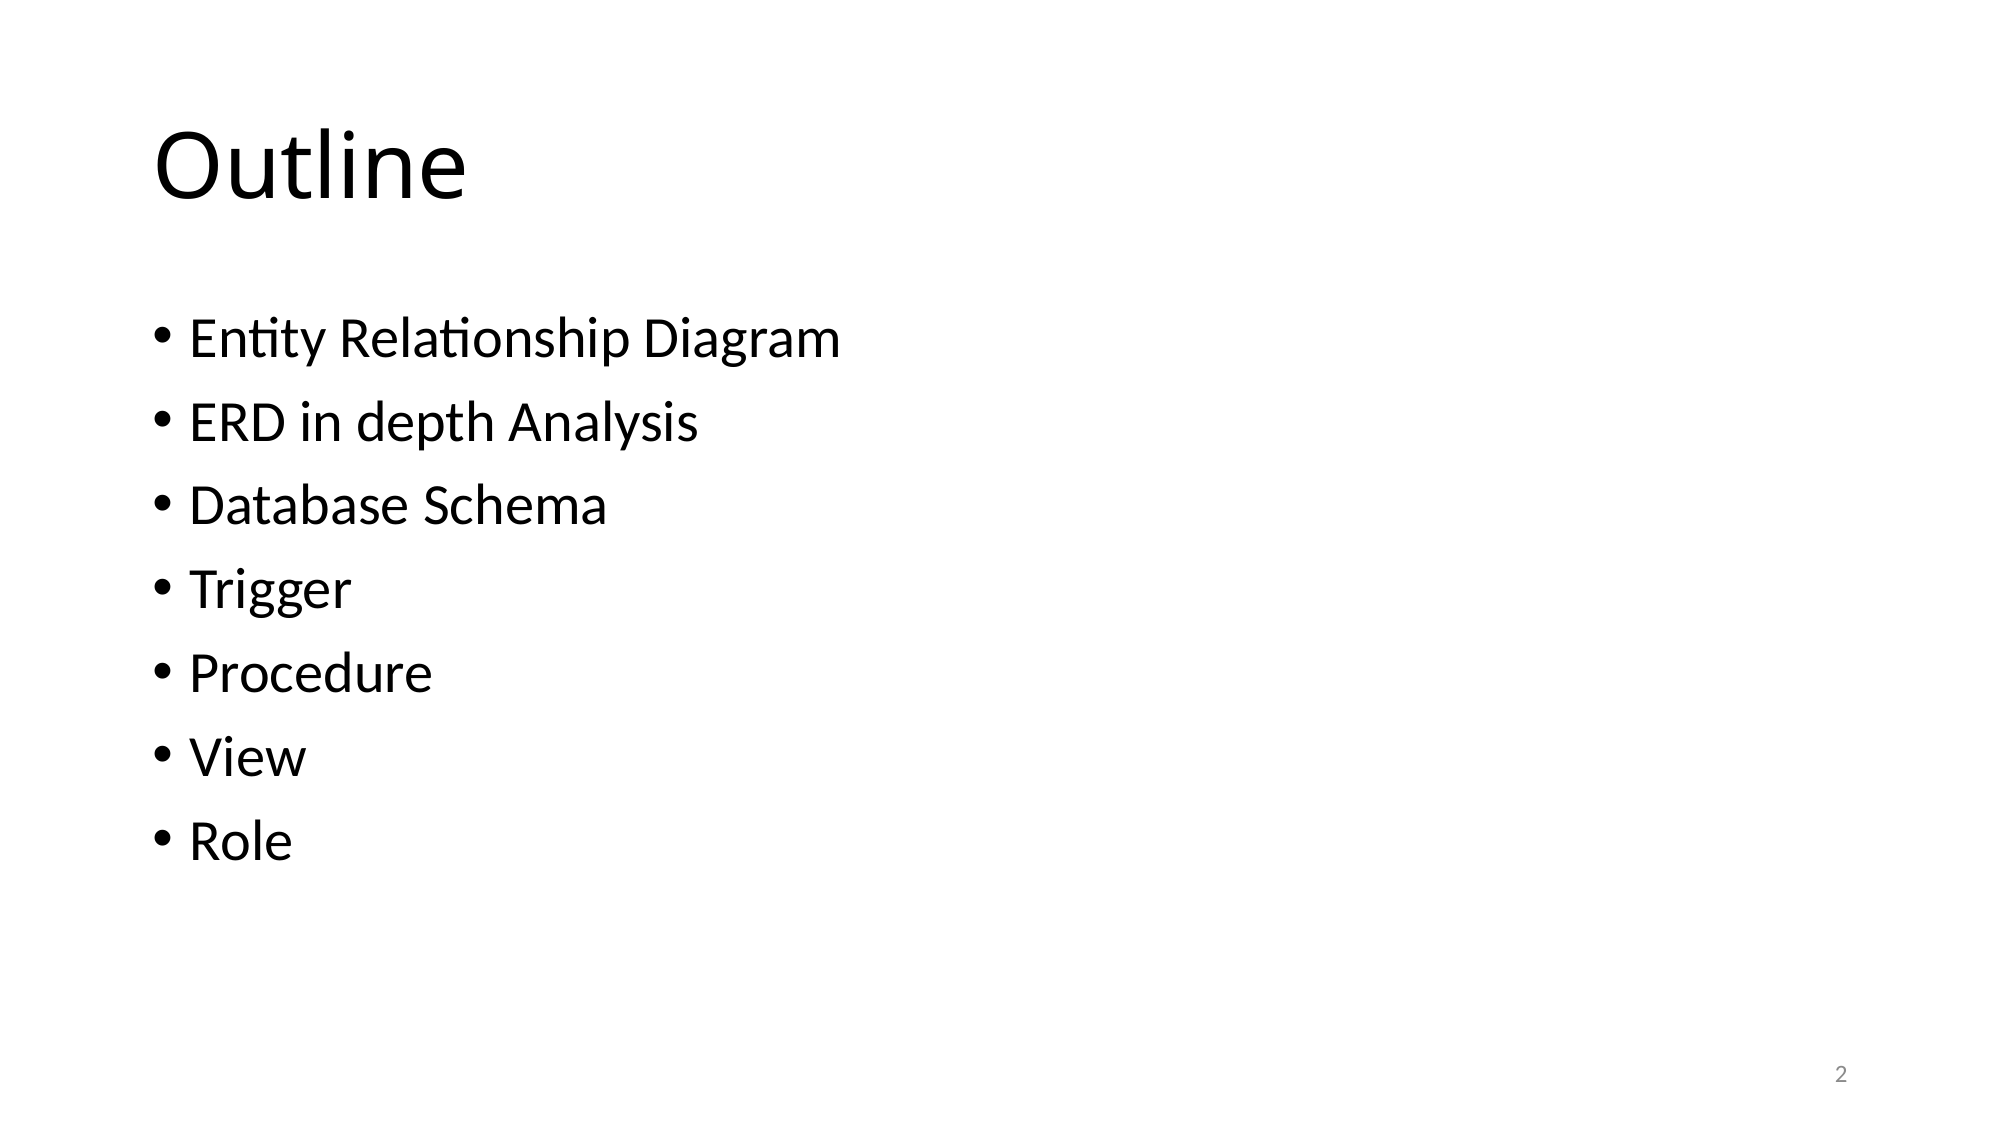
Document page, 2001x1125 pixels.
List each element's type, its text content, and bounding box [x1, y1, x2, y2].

title Outline [137, 59, 1863, 278]
slide_number 2 [1412, 1042, 1863, 1103]
list Entity Relationship Diagram ERD in depth Analysis Database Schema Trigger Procedure View Role [137, 299, 1863, 1014]
